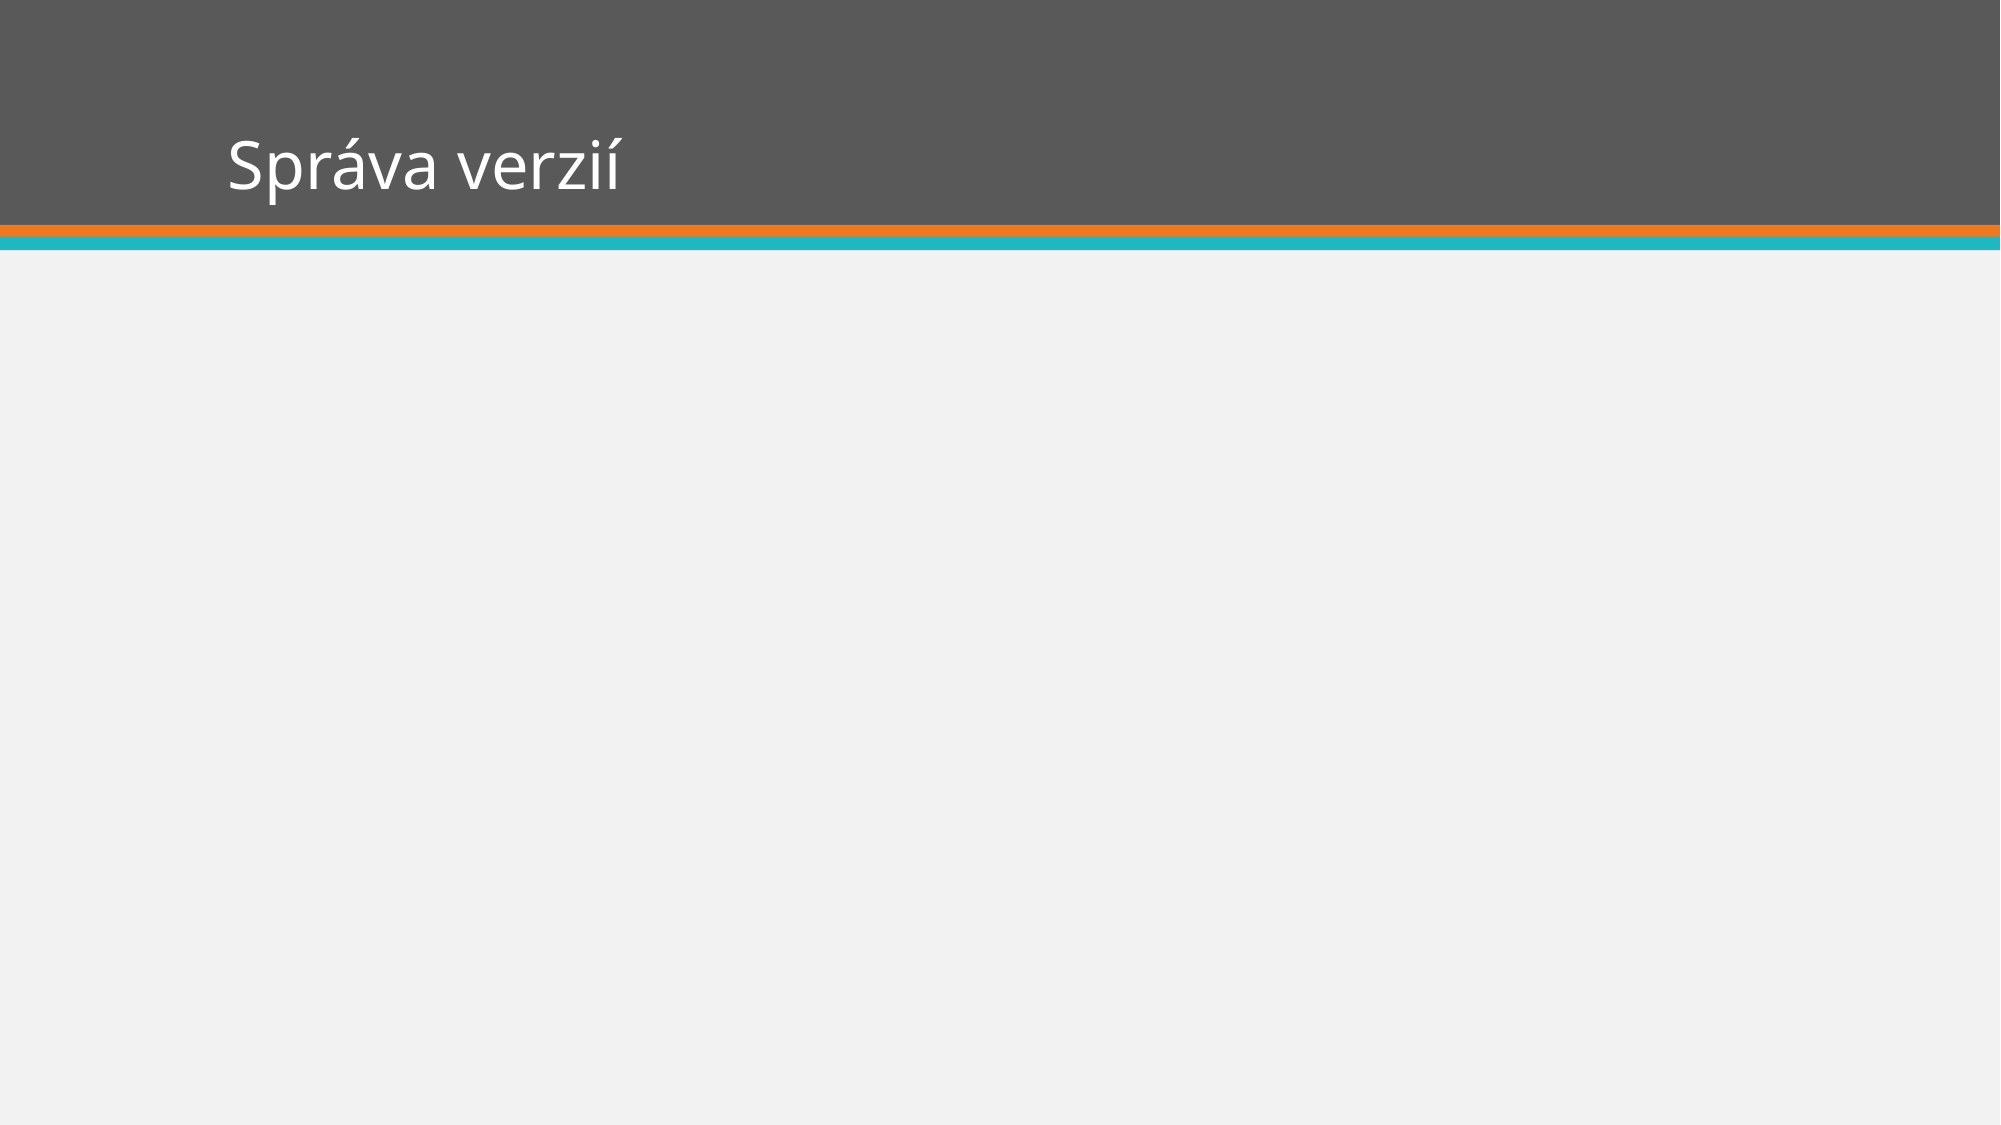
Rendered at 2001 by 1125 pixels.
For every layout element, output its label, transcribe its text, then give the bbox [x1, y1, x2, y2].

title Správa verzií [212, 41, 1788, 212]
